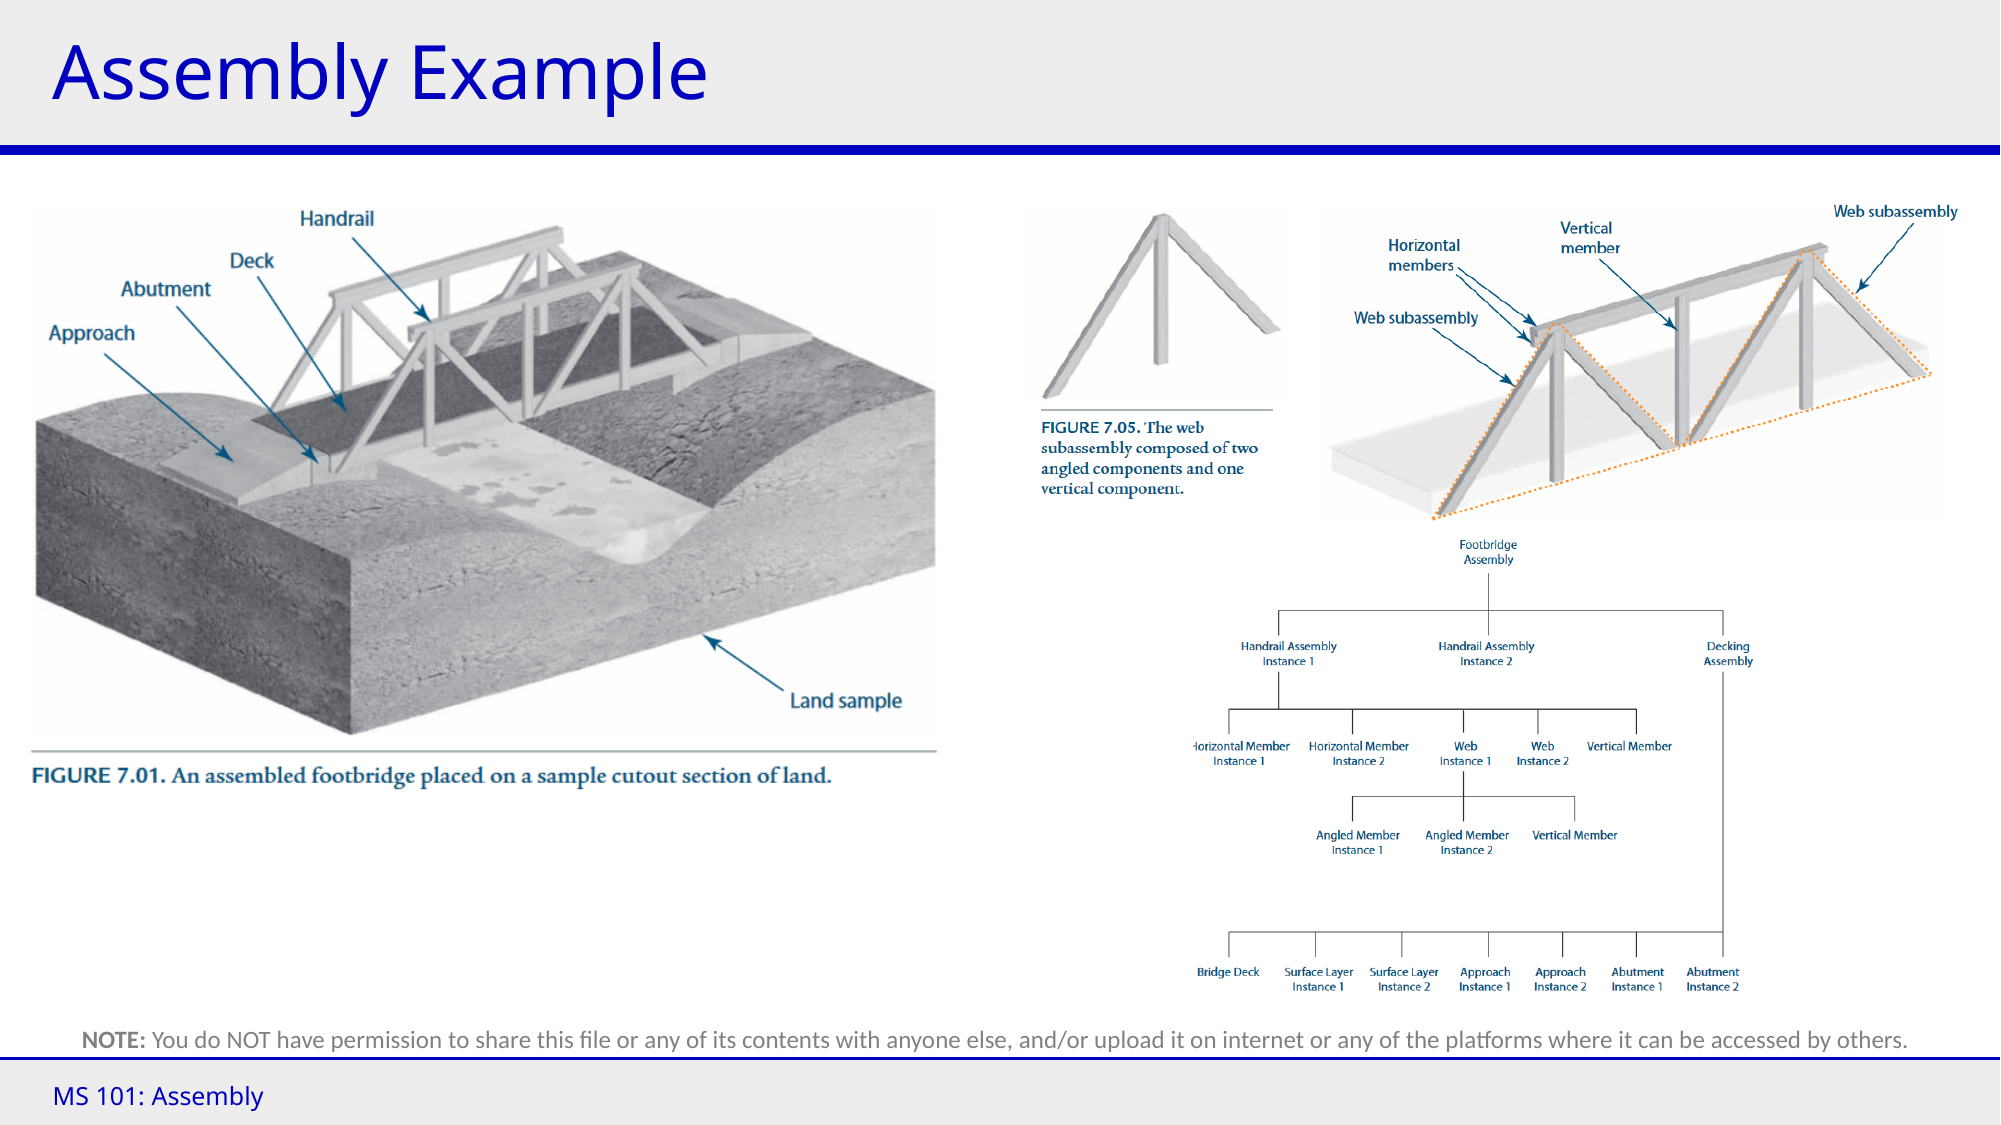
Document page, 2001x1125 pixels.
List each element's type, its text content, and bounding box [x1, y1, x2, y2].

picture [10, 162, 957, 793]
picture [1021, 178, 1979, 524]
picture [1193, 531, 1769, 1004]
title Assembly Example [37, 0, 1963, 150]
